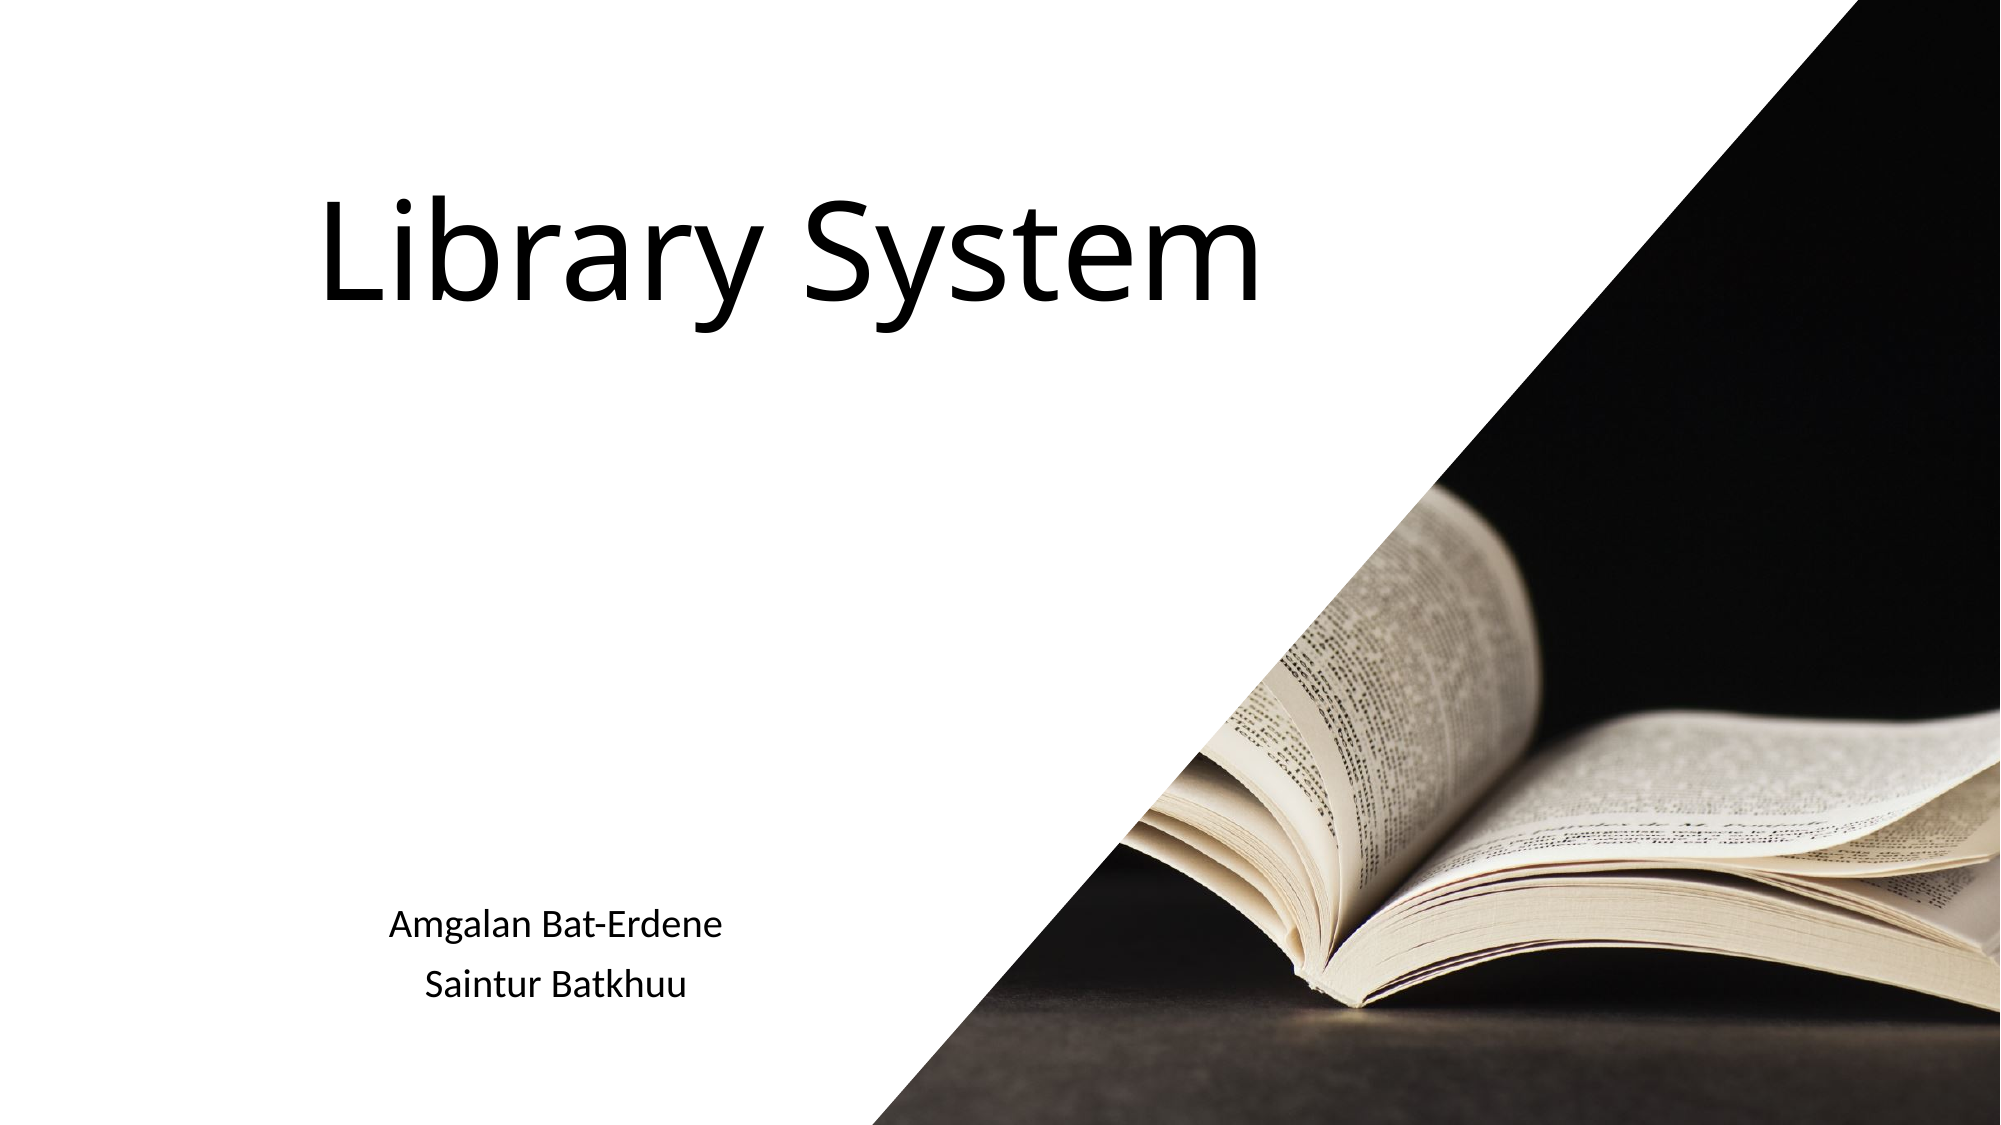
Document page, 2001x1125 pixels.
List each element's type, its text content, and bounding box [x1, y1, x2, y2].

picture [872, 0, 2000, 1125]
title Library System [190, 174, 872, 706]
subtitle Amgalan Bat-Erdene Saintur Batkhuu [187, 894, 872, 1015]
